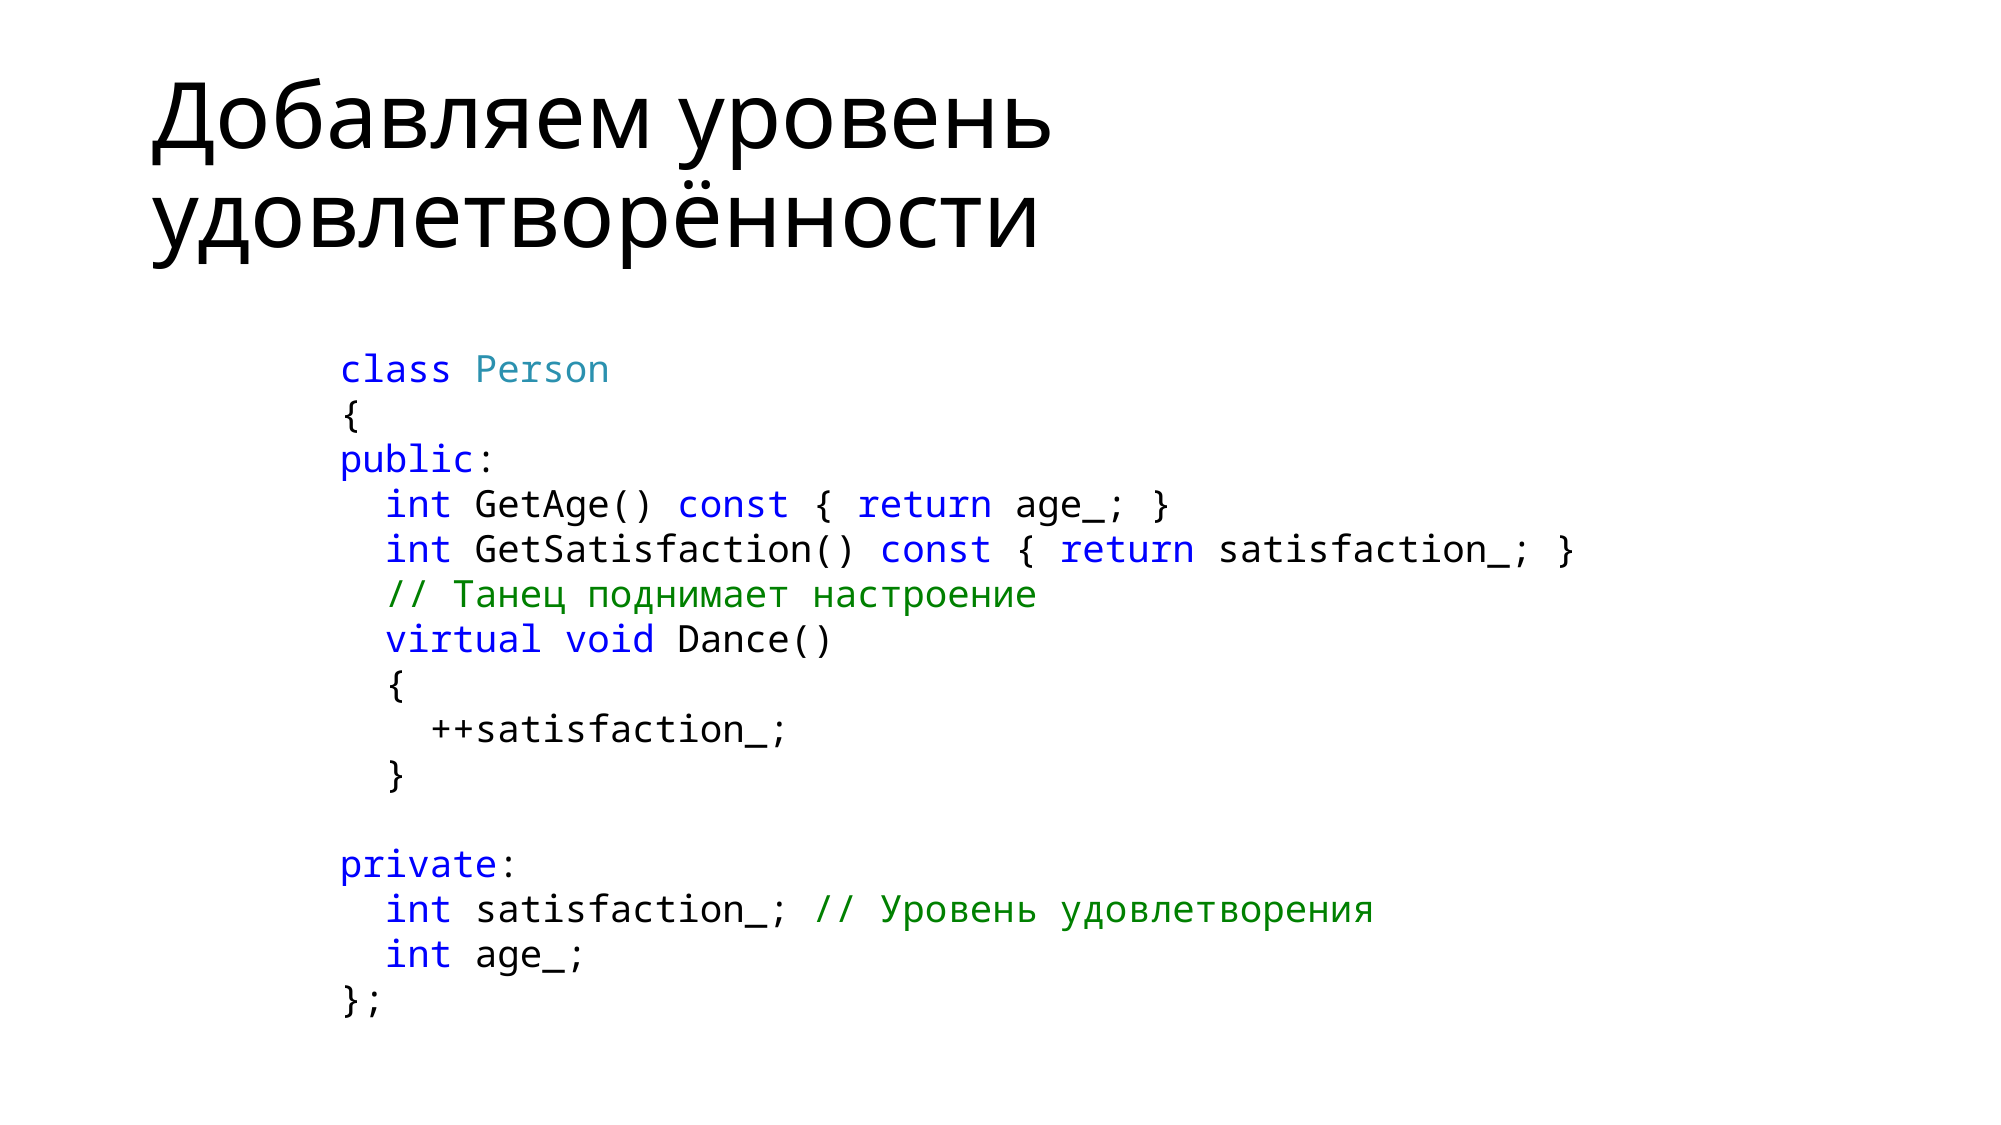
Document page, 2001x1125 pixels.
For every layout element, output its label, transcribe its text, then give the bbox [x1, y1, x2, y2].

title Добавляем уровень удовлетворённости [137, 59, 1863, 278]
text_box class Person { public: int GetAge() const { return age_; } int GetSatisfaction() const { return satisfaction_; } // Танец поднимает настроение virtual void Dance() { ++satisfaction_; } private: int satisfaction_; // Уровень удовлетворения int age_; }; [324, 338, 1709, 1028]
